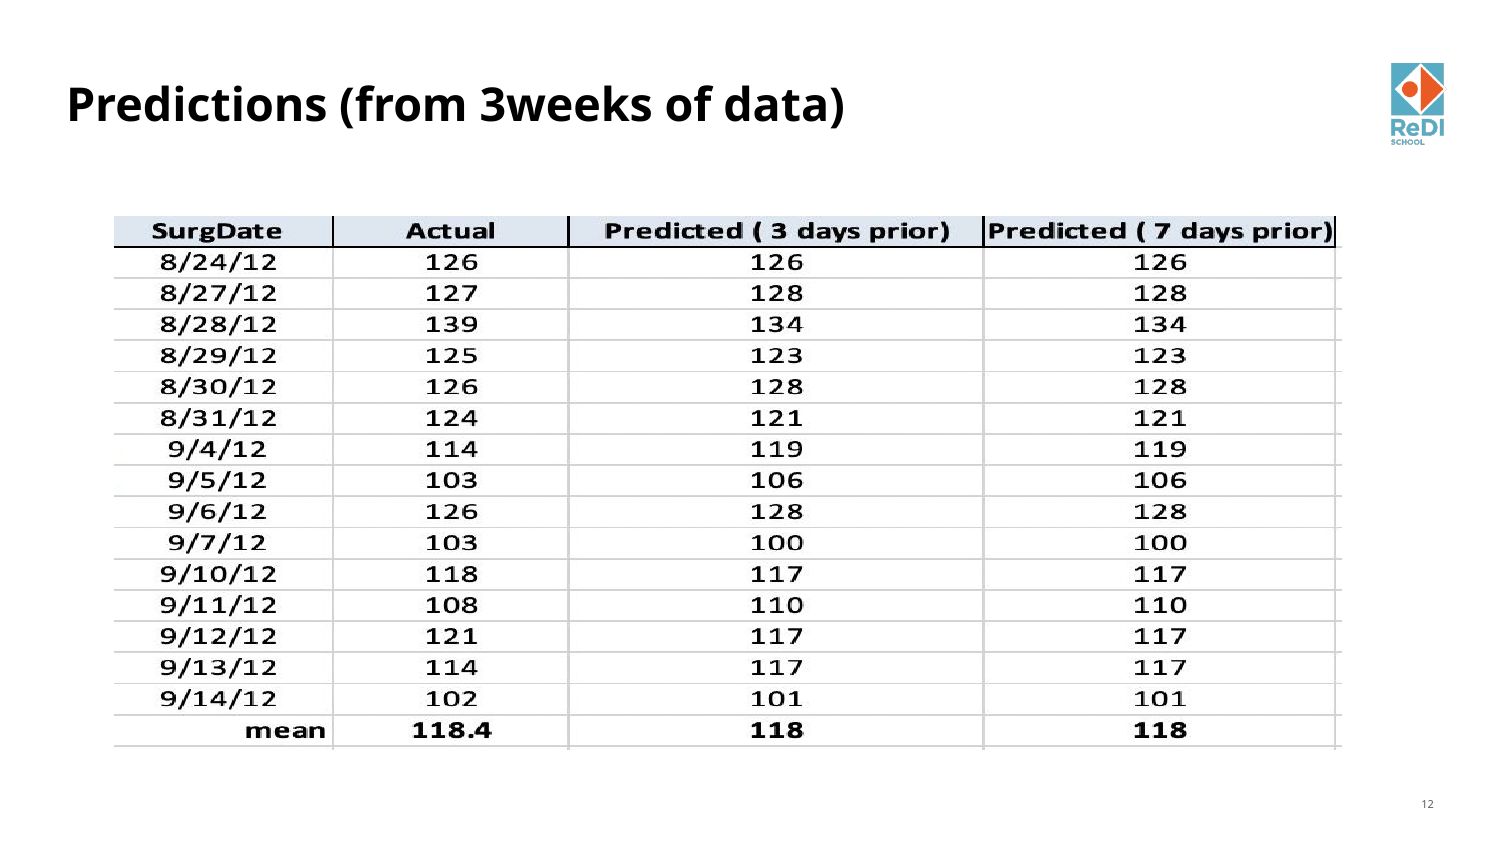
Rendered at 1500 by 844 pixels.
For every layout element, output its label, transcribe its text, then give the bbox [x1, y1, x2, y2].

picture [114, 216, 1342, 751]
slide_number 12 [1388, 781, 1449, 827]
picture [1391, 63, 1447, 145]
title Predictions (from 3weeks of data) [51, 56, 1388, 151]
